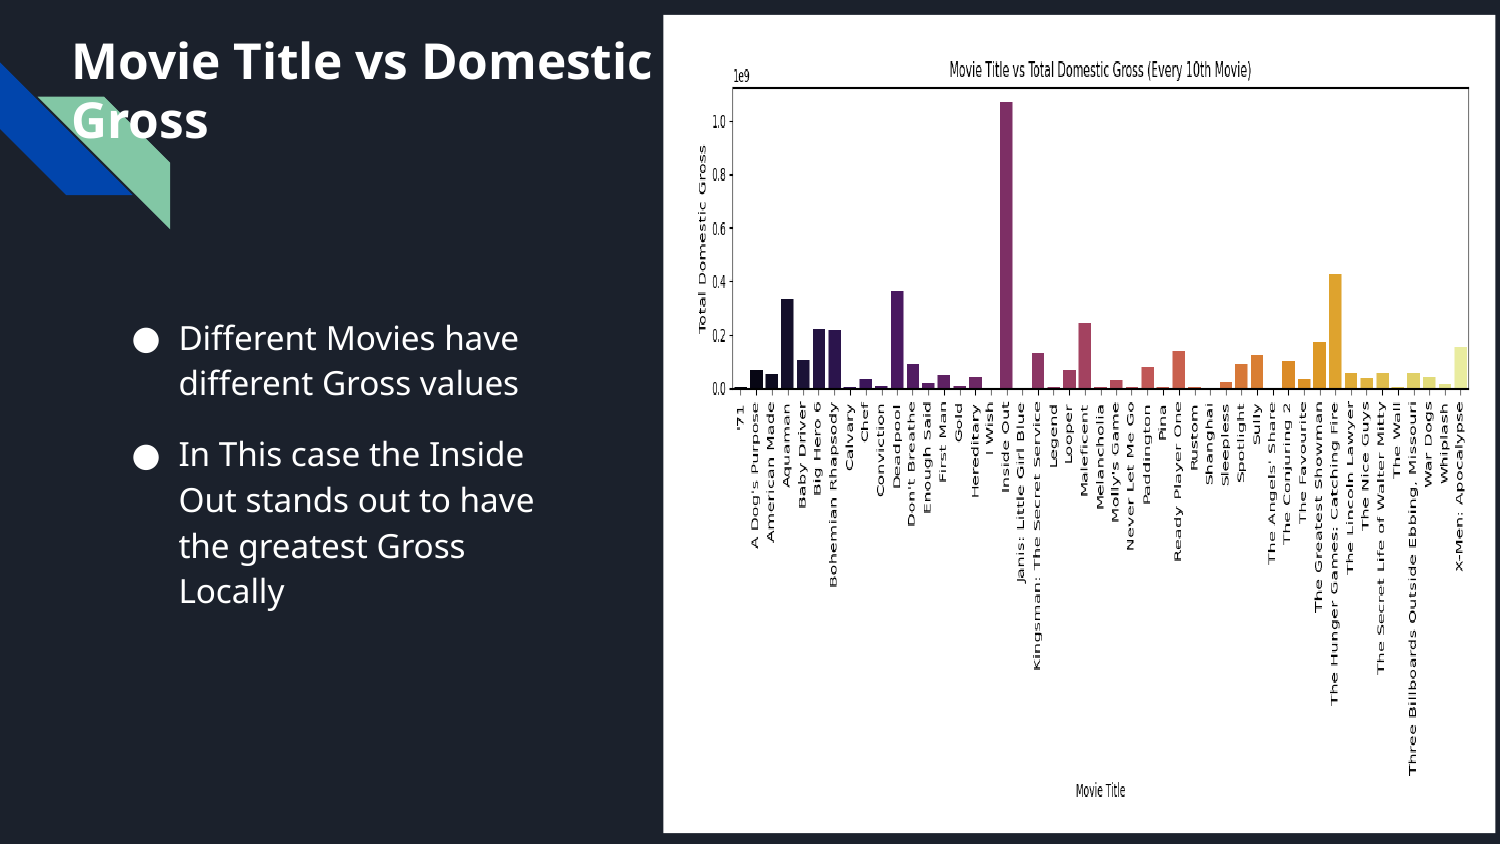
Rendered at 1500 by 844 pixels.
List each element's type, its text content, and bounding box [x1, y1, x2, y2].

title Movie Title vs Domestic Gross [56, 14, 663, 165]
list Different Movies have different Gross values In This case the Inside Out stands out to have the greatest Gross Locally [41, 295, 578, 659]
picture [691, 49, 1475, 815]
text_box [663, 14, 1496, 834]
